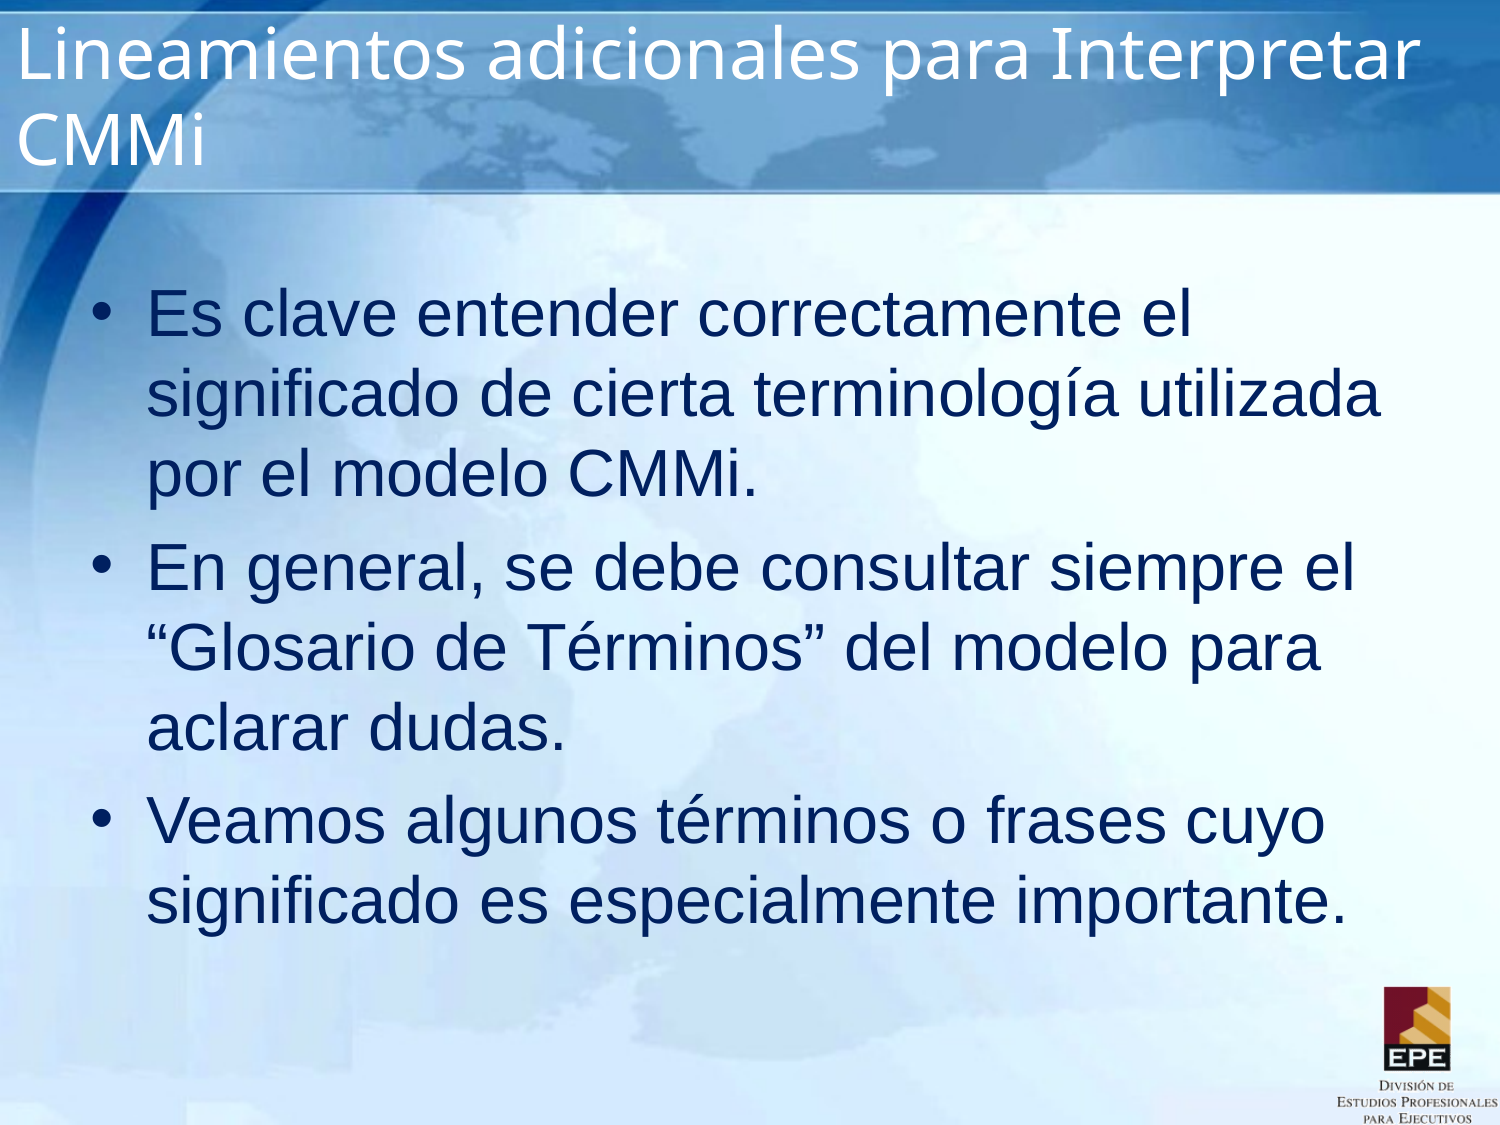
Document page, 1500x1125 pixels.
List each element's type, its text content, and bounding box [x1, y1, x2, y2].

picture [0, 188, 1500, 1125]
list Es clave entender correctamente el significado de cierta terminología utilizada por el modelo CMMi. En general, se debe consultar siempre el “Glosario de Términos” del modelo para aclarar dudas. Veamos algunos términos o frases cuyo significado es especialmente importante. [75, 262, 1438, 1075]
title Lineamientos adicionales para Interpretar CMMi [0, 0, 1500, 188]
